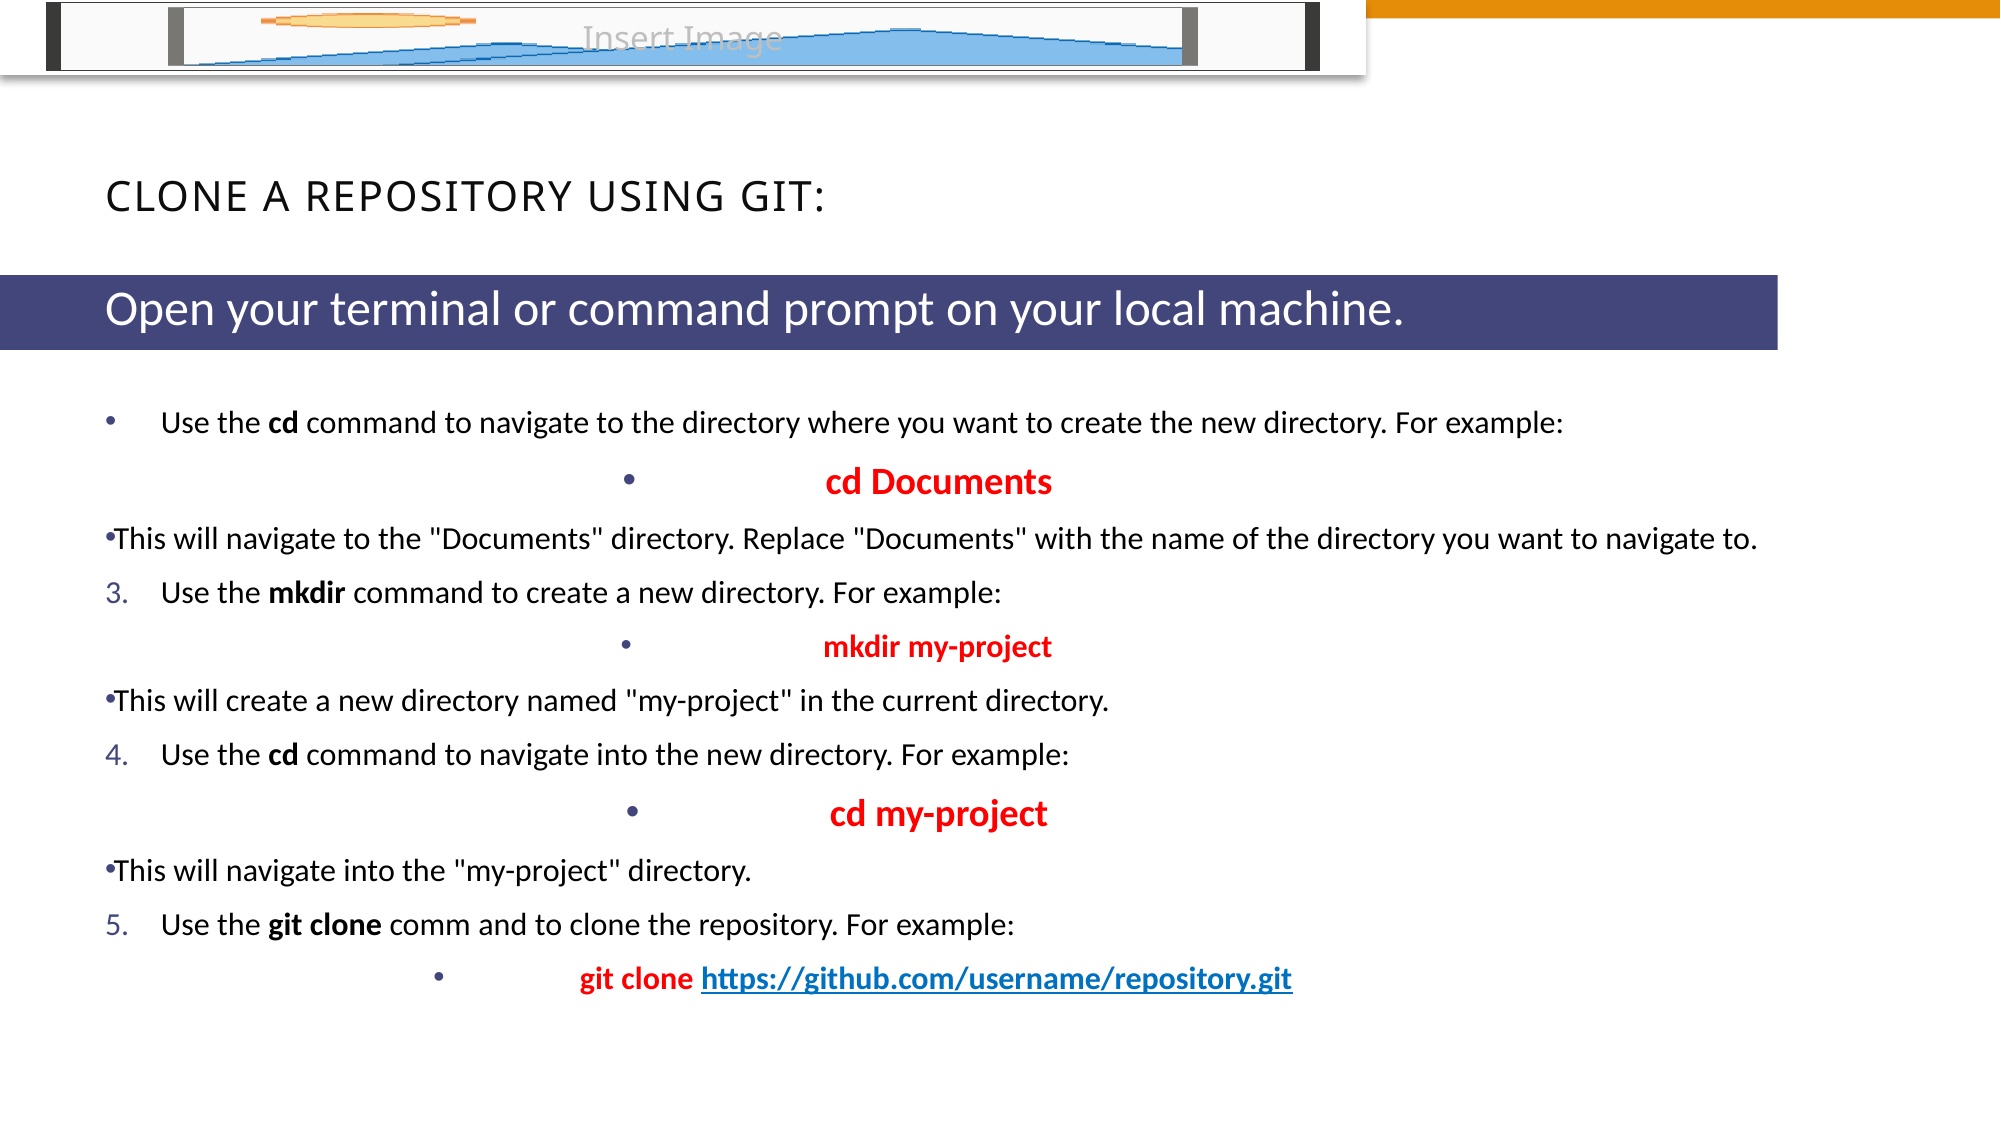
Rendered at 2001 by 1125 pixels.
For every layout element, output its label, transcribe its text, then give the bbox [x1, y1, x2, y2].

list Open your terminal or command prompt on your local machine. [0, 275, 1778, 350]
title clone a repository using Git: [90, 162, 1863, 279]
list Use the cd command to navigate to the directory where you want to create the new directory. For example: cd Documents This will navigate to the "Documents" directory. Replace "Documents" with the name of the directory you want to navigate to. Use the mkdir command to create a new directory. For example: mkdir my-project This will create a new directory named "my-project" in the current directory. Use the cd command to navigate into the new directory. For example: cd my-project This will navigate into the "my-project" directory. Use the git clone comm and to clone the repository. For example: git clone https://github.com/username/repository.git [90, 391, 1778, 1038]
picture [0, 0, 1367, 76]
